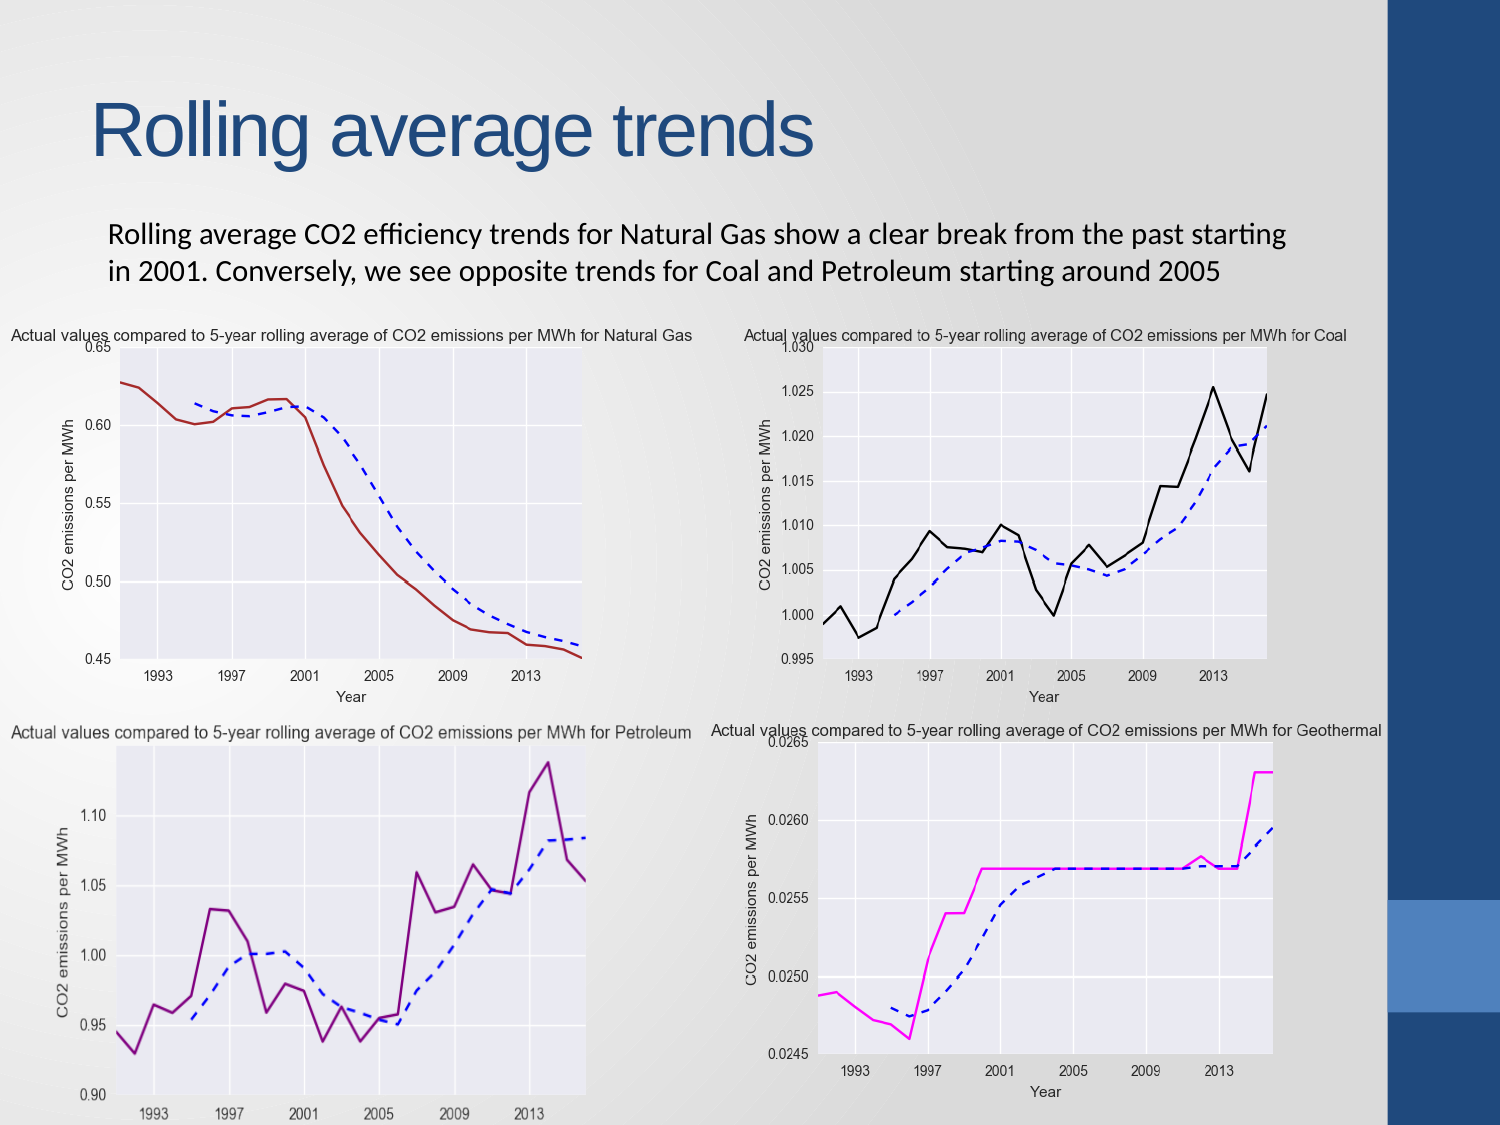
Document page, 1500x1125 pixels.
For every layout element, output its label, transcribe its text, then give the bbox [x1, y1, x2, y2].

list Rolling average CO2 efficiency trends for Natural Gas show a clear break from the past starting in 2001. Conversely, we see opposite trends for Coal and Petroleum starting around 2005 [75, 205, 1325, 320]
picture [0, 319, 1391, 1125]
title Rolling average trends [75, 45, 1325, 205]
